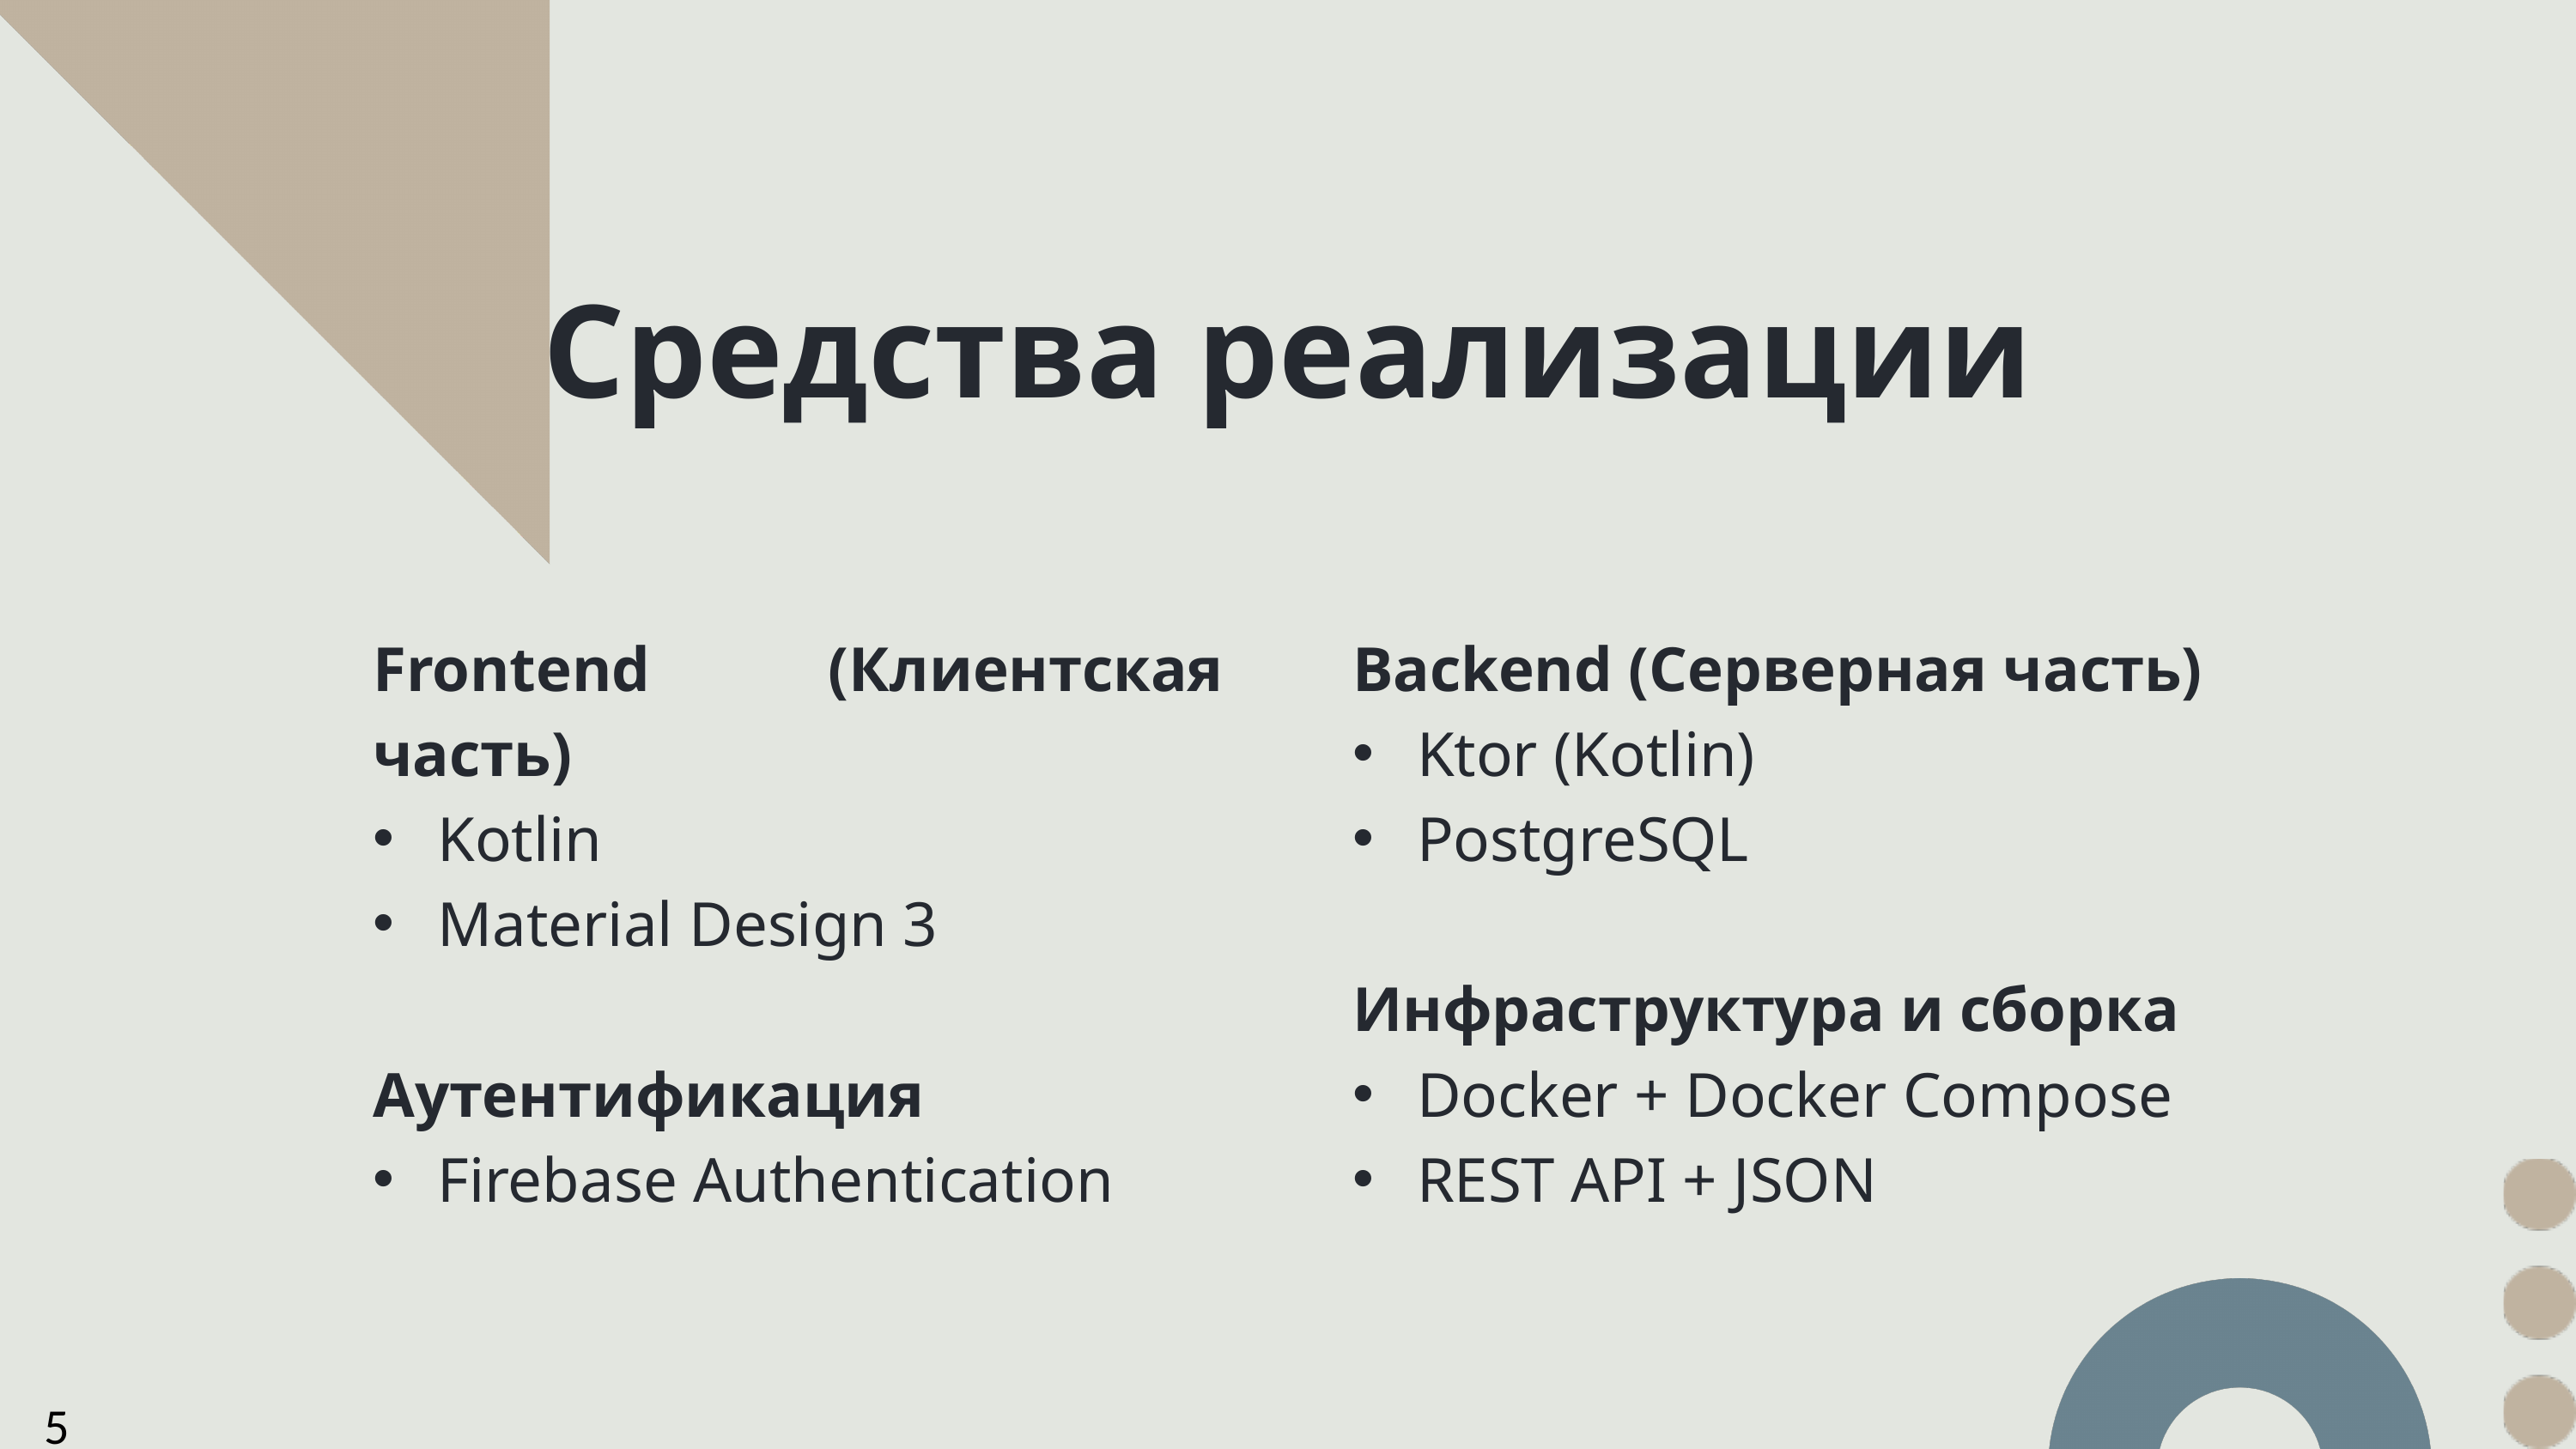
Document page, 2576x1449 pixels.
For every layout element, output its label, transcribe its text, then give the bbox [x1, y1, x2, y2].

text_box [0, 0, 550, 565]
slide_number 5 [0, 1398, 82, 1449]
text_box Средства реализации [550, 294, 2225, 424]
text_box Frontend (Клиентская часть) Kotlin Material Design 3 Аутентификация Firebase Authentication [373, 618, 1224, 1215]
text_box Backend (Серверная часть) Ktor (Kotlin) PostgreSQL Инфраструктура и сборка Docker + Docker Compose REST API + JSON [1352, 618, 2203, 1215]
text_box [2503, 1159, 2576, 1449]
text_box [2048, 1278, 2432, 1449]
